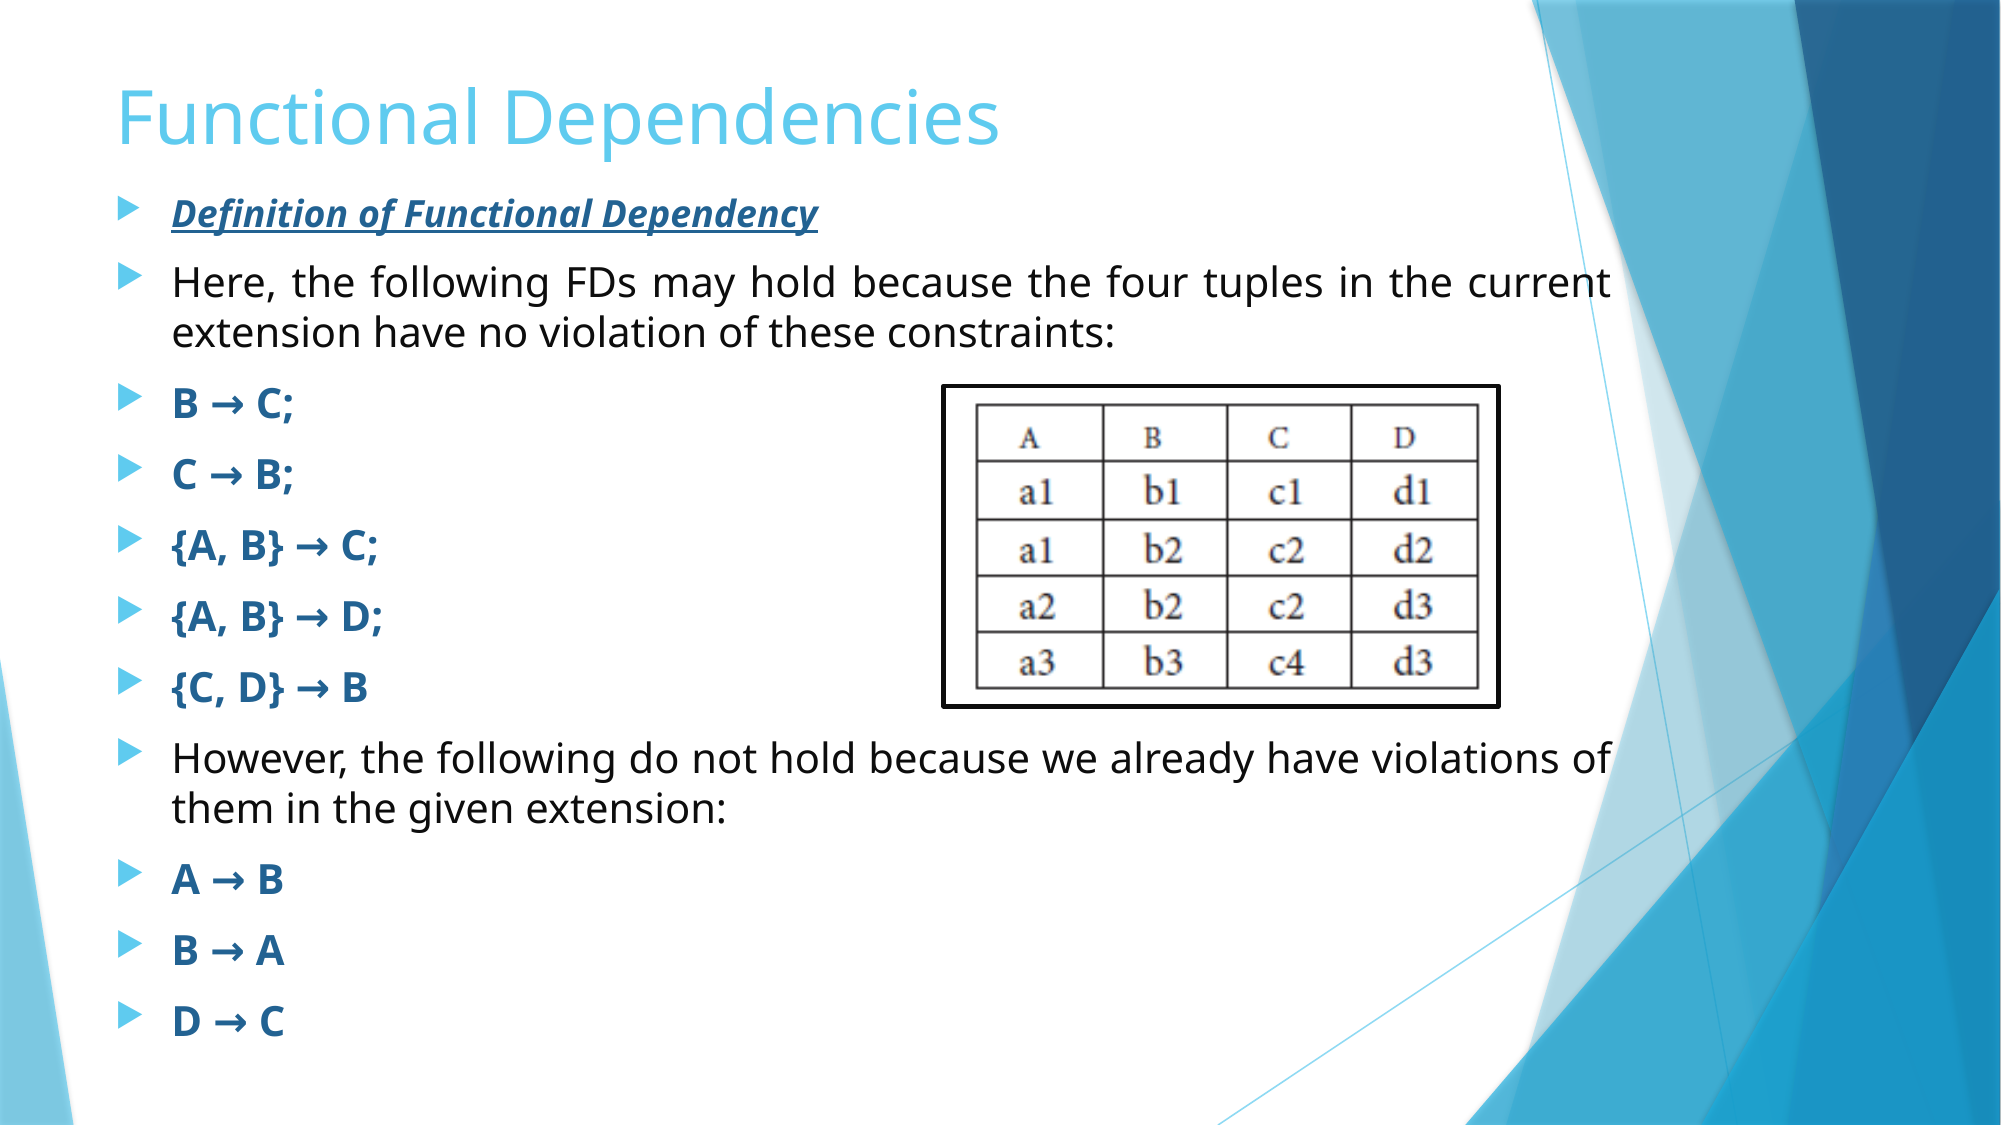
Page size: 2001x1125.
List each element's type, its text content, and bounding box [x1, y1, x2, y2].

picture [945, 387, 1497, 705]
title Functional Dependencies [100, 62, 1511, 182]
list Definition of Functional Dependency Here, the following FDs may hold because the four tuples in the current extension have no violation of these constraints: B → C; C → B; {A, B} → C; {A, B} → D; {C, D} → B However, the following do not hold because we already have violations of them in the given extension: A → B B → A D → C [100, 182, 1627, 1071]
